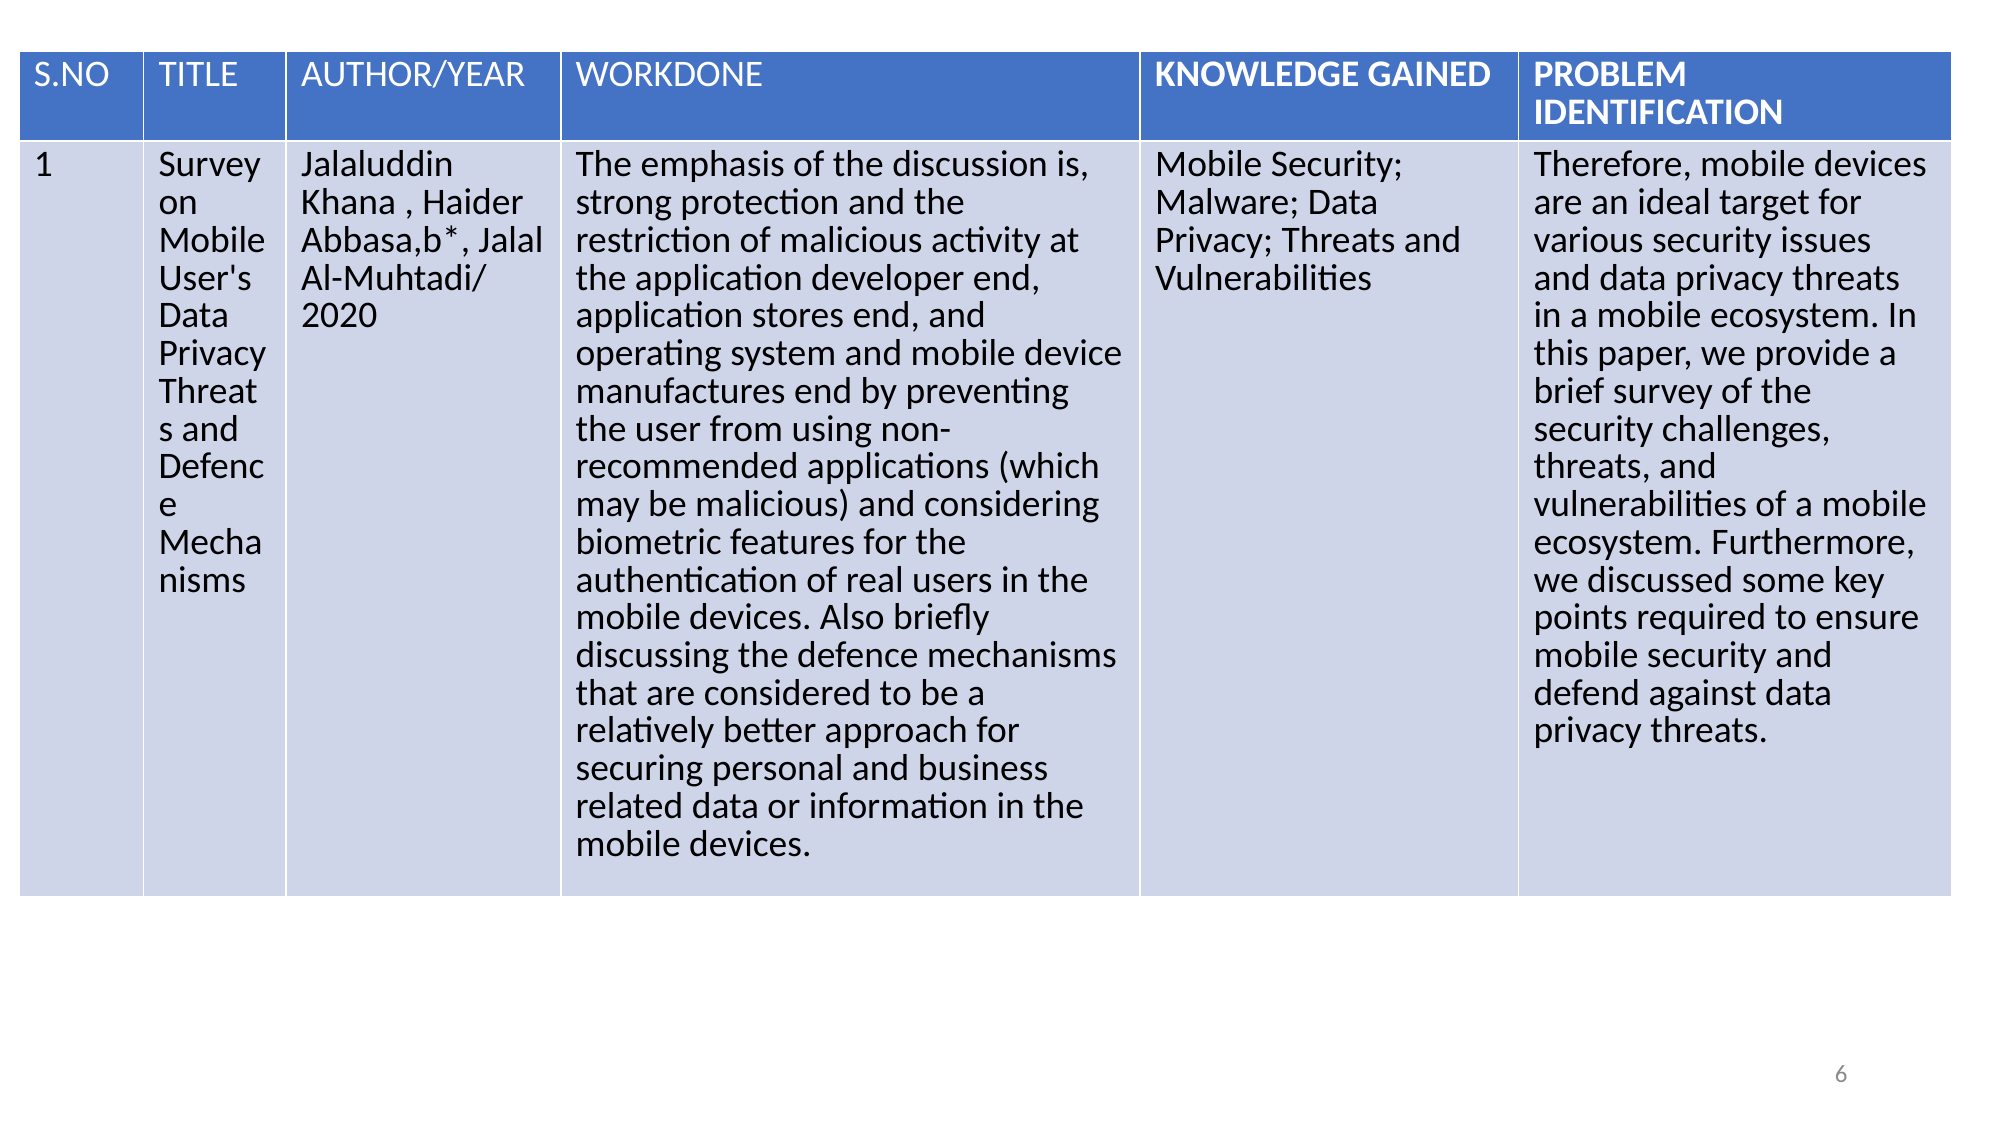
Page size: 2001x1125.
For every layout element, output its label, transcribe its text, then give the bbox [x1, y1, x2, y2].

table_cell Mobile Security; Malware; Data Privacy; Threats and Vulnerabilities [1141, 142, 1518, 896]
slide_number 6 [1412, 1042, 1863, 1103]
table_cell 1 [20, 142, 143, 896]
table_cell Survey on Mobile User's Data Privacy Threats and Defence Mechanisms [144, 142, 285, 896]
table_header S.NO [20, 52, 143, 140]
table_cell The emphasis of the discussion is, strong protection and the restriction of malicious activity at the application developer end, application stores end, and operating system and mobile device manufactures end by preventing the user from using non-recommended applications (which may be malicious) and considering biometric features for the authentication of real users in the mobile devices. Also briefly discussing the defence mechanisms that are considered to be a relatively better approach for securing personal and business related data or information in the mobile devices. [562, 142, 1139, 896]
table_header TITLE [144, 52, 285, 140]
table_header AUTHOR/YEAR [287, 52, 560, 140]
table_header PROBLEM IDENTIFICATION [1519, 52, 1951, 140]
table_header KNOWLEDGE GAINED [1141, 52, 1518, 140]
table_cell Therefore, mobile devices are an ideal target for various security issues and data privacy threats in a mobile ecosystem. In this paper, we provide a brief survey of the security challenges, threats, and vulnerabilities of a mobile ecosystem. Furthermore, we discussed some key points required to ensure mobile security and defend against data privacy threats. [1519, 142, 1951, 896]
table_cell Jalaluddin Khana , Haider Abbasa,b*, Jalal Al-Muhtadi/ 2020 [287, 142, 560, 896]
table_header WORKDONE [562, 52, 1139, 140]
